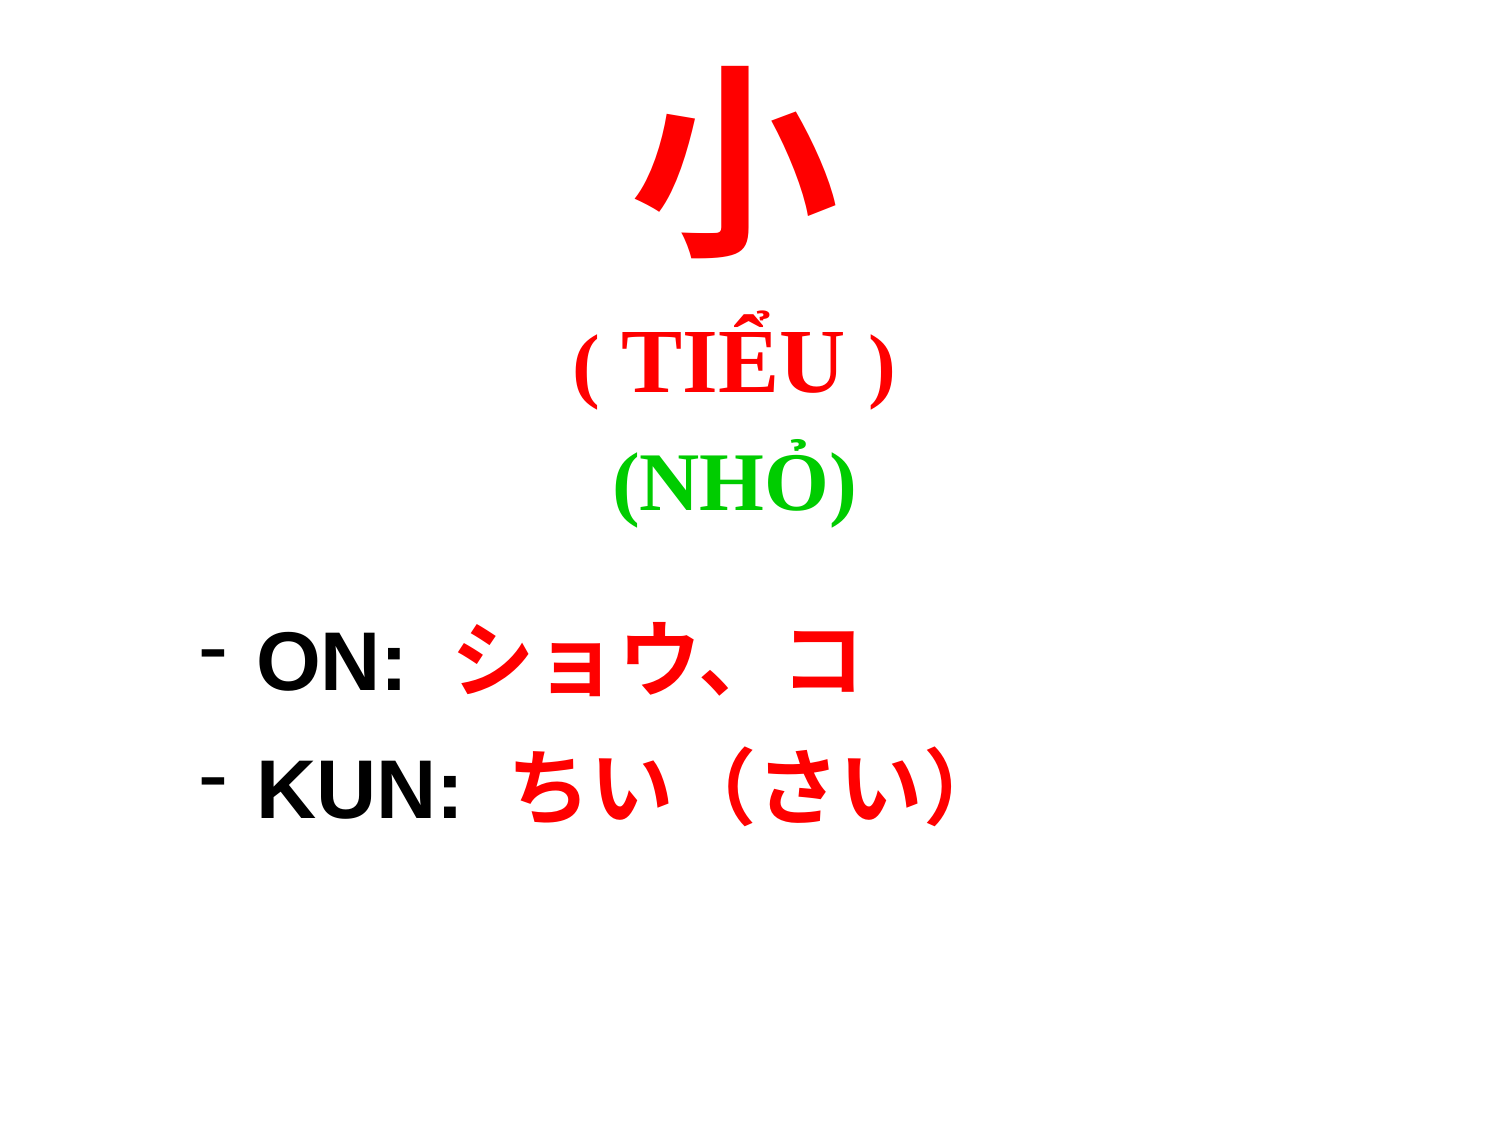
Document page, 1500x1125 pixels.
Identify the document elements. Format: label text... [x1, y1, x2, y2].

text_box ON: ショウ、コ [184, 599, 1285, 727]
list 小 ( TIỂU ) (NHỎ) [184, 24, 1285, 557]
text_box KUN: ちい（さい） [184, 727, 1285, 910]
